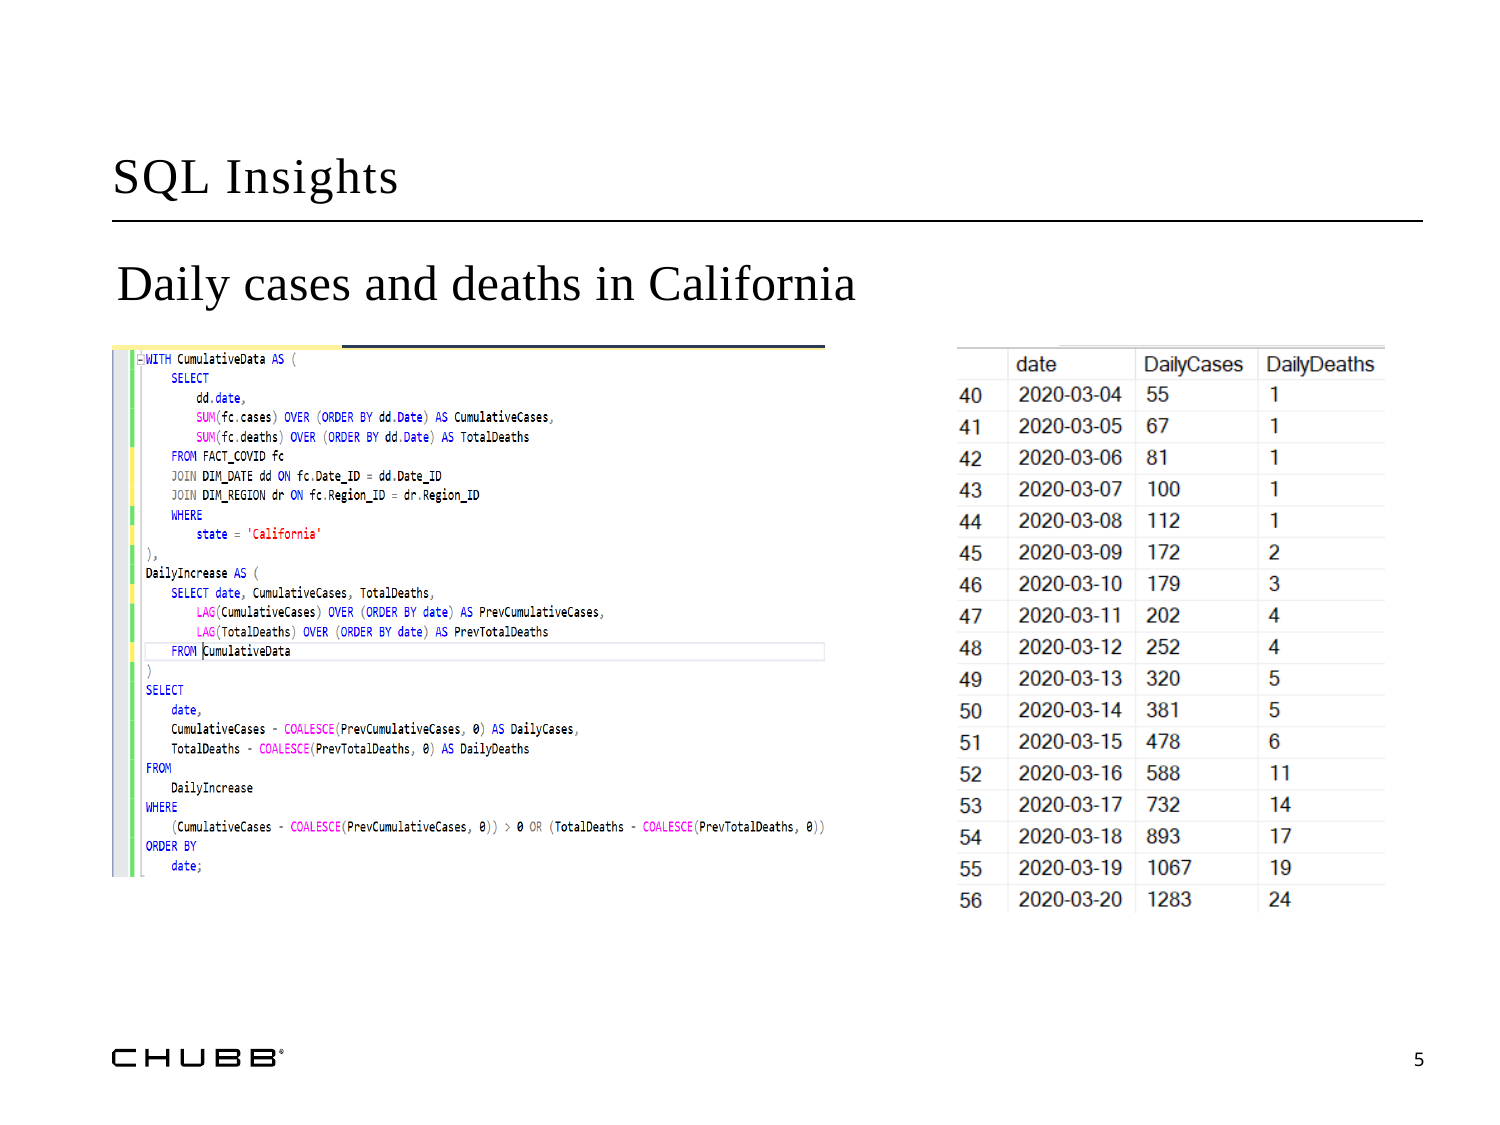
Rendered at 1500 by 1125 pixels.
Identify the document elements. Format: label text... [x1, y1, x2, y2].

title SQL Insights [110, 141, 1000, 332]
text_box 5 [1411, 1046, 1428, 1071]
text_box Daily cases and deaths in California [114, 248, 868, 311]
picture [112, 345, 826, 878]
picture [957, 345, 1385, 914]
